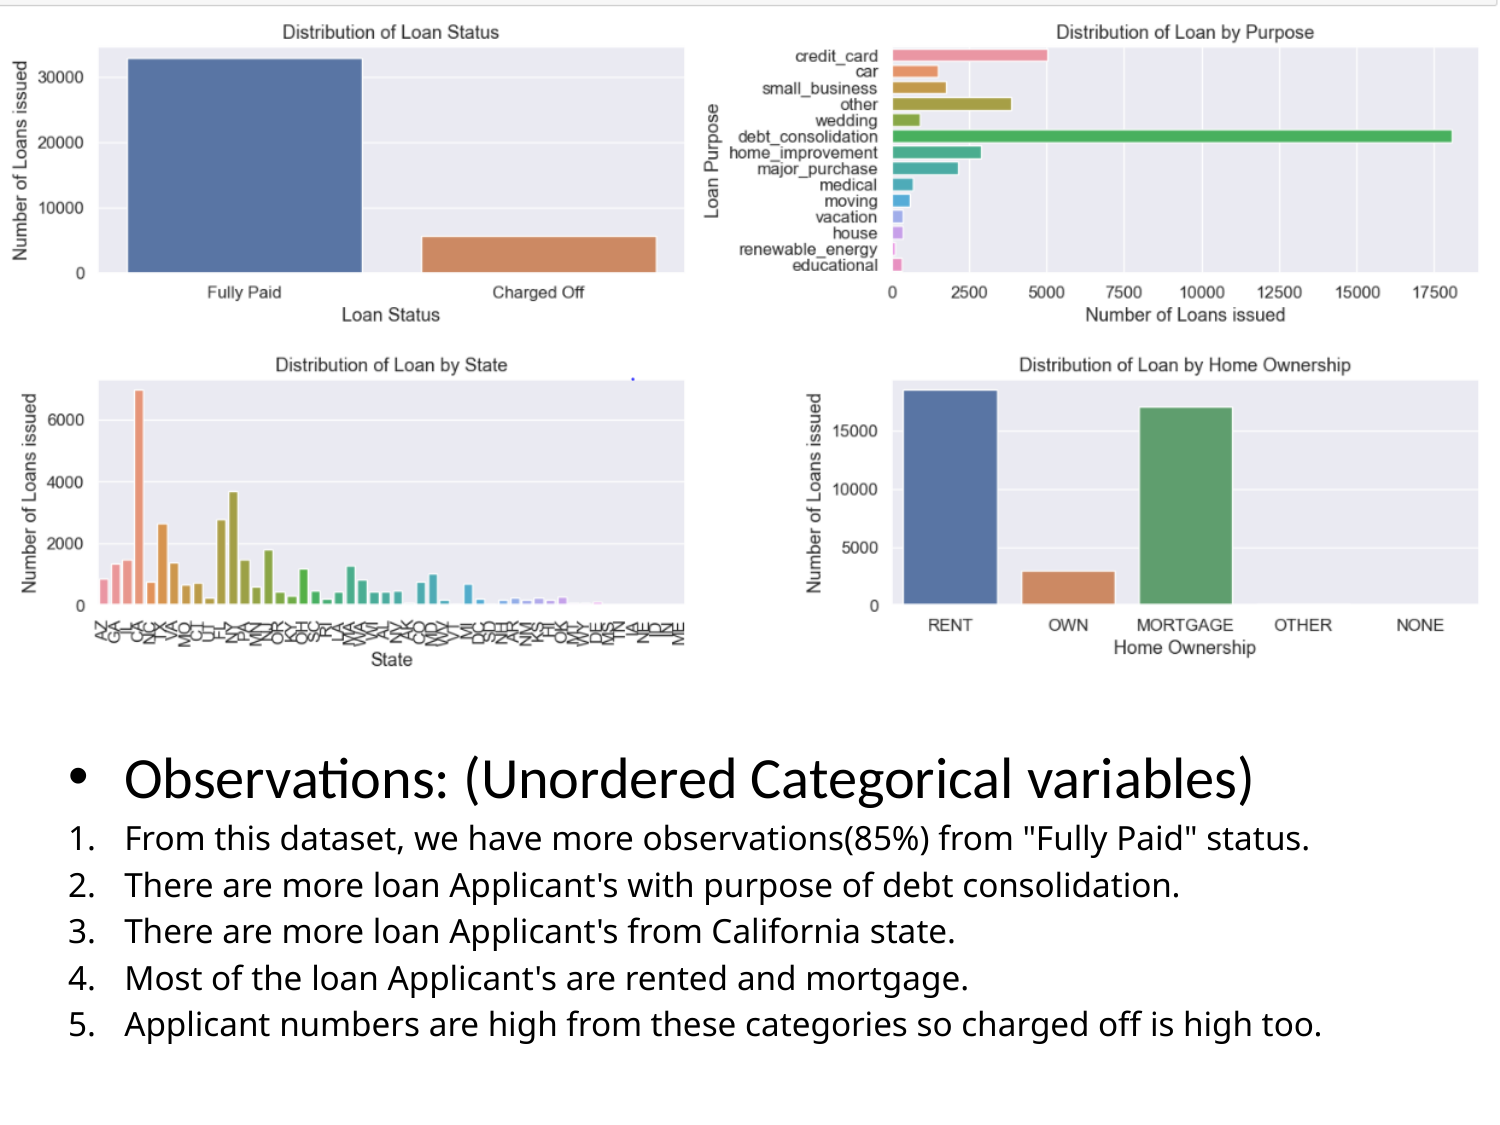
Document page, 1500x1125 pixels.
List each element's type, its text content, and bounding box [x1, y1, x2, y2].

picture [0, 0, 1500, 689]
list Observations: (Unordered Categorical variables) From this dataset, we have more observations(85%) from "Fully Paid" status. There are more loan Applicant's with purpose of debt consolidation. There are more loan Applicant's from California state. Most of the loan Applicant's are rented and mortgage. Applicant numbers are high from these categories so charged off is high too. [53, 732, 1425, 1080]
